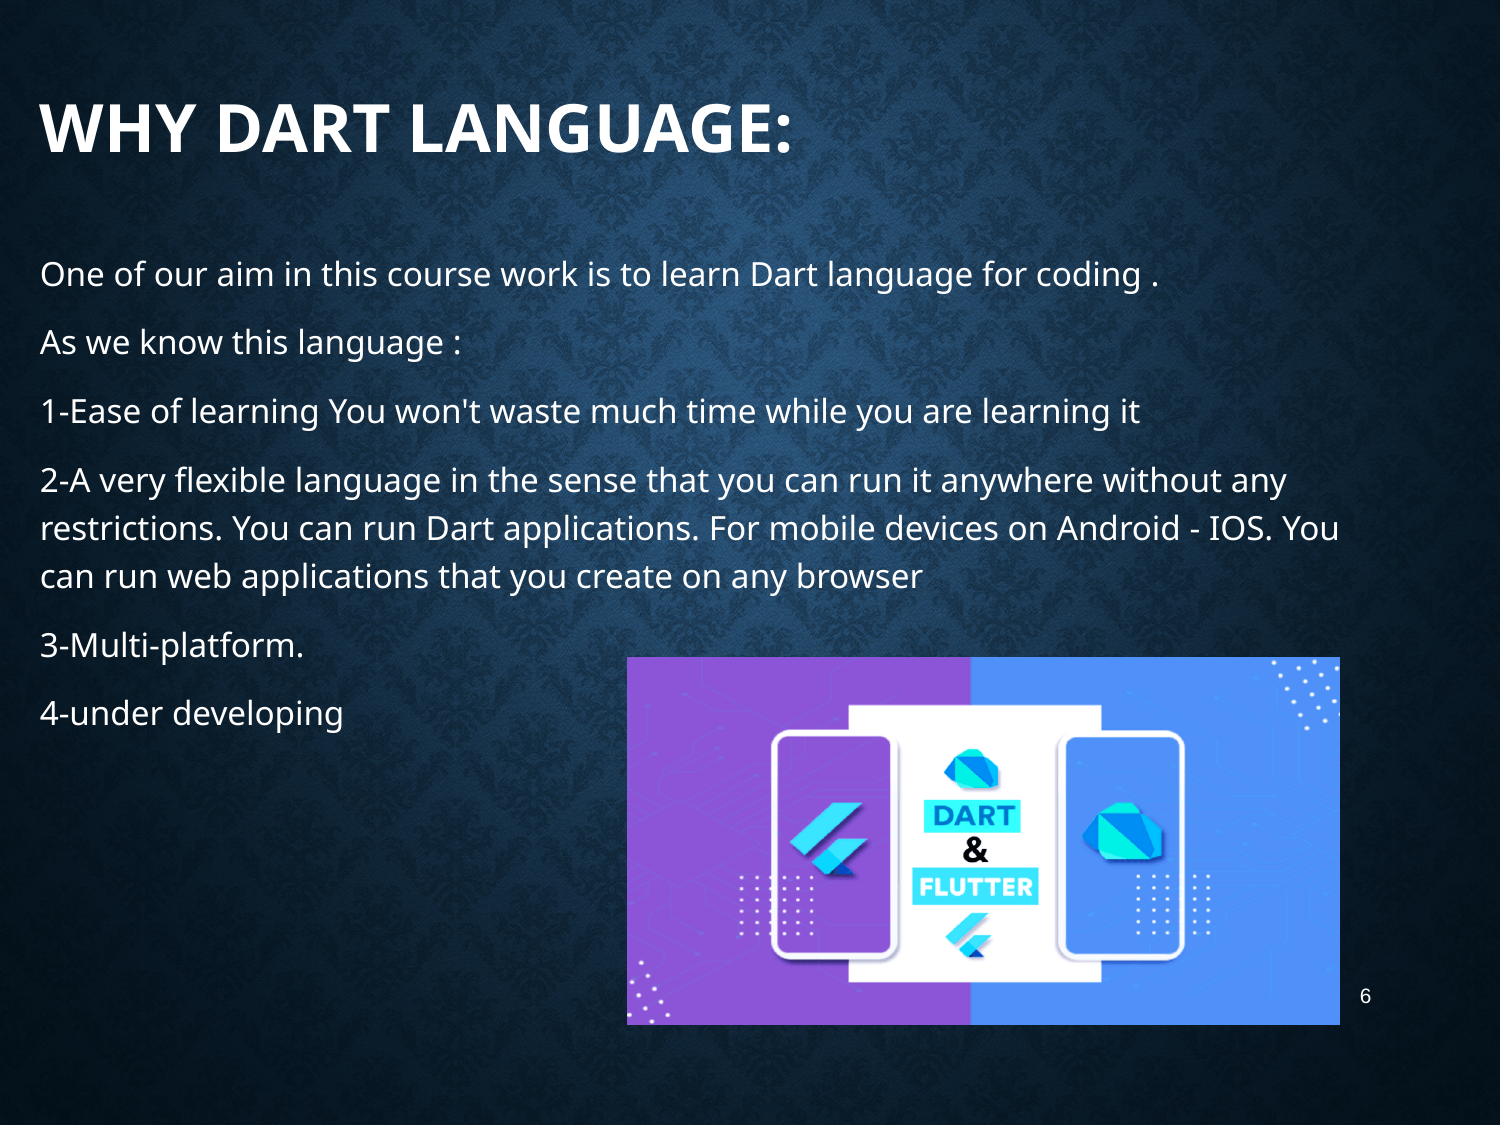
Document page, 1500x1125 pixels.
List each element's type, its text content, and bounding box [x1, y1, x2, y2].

slide_number 6 [1347, 965, 1387, 1025]
picture [626, 656, 1341, 1026]
list One of our aim in this course work is to learn Dart language for coding . As we know this language : 1-Ease of learning You won't waste much time while you are learning it 2-A very flexible language in the sense that you can run it anywhere without any restrictions. You can run Dart applications. For mobile devices on Android - IOS. You can run web applications that you create on any browser 3-Multi-platform. 4-under developing [24, 237, 1387, 925]
title Why dart language: [24, 24, 1299, 175]
